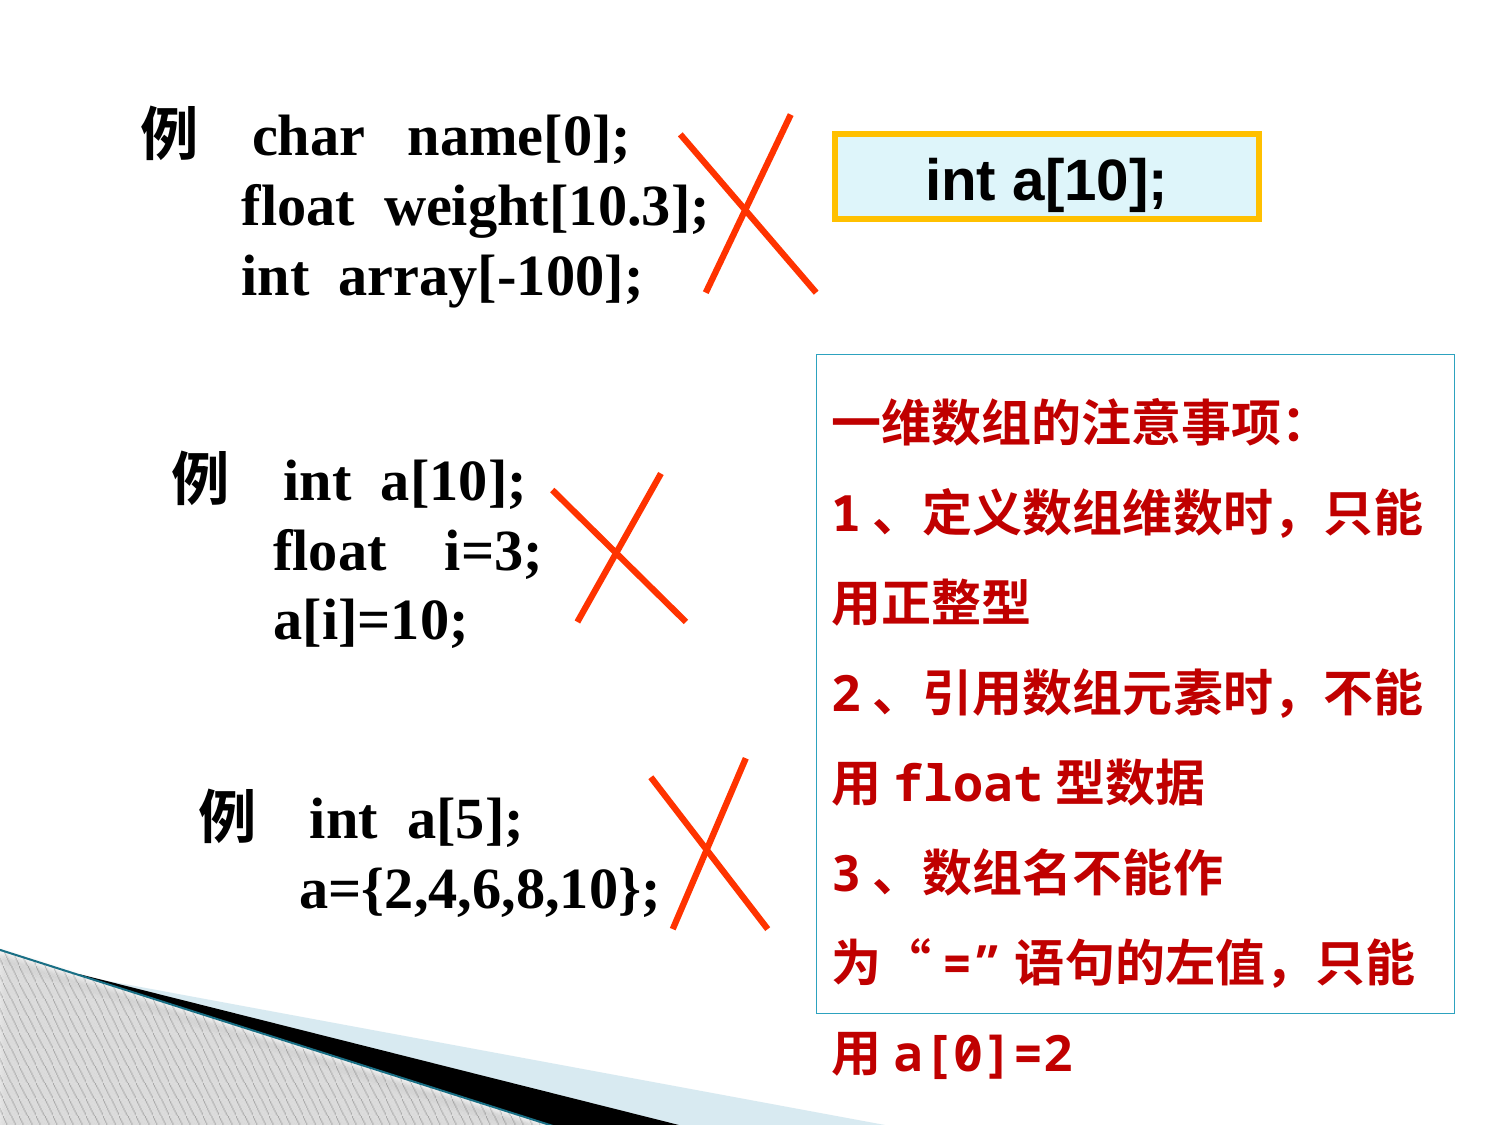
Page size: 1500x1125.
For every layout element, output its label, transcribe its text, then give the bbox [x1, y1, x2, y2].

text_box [552, 473, 687, 623]
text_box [650, 758, 768, 930]
text_box int a[10]; [834, 134, 1259, 220]
text_box 一维数组的注意事项： 1、定义数组维数时，只能用正整型 2、引用数组元素时，不能用float型数据 3、数组名不能作为“=”语句的左值，只能用a[0]=2 [816, 354, 1455, 1014]
text_box 例 int a[5]; a={2,4,6,8,10}; [183, 772, 644, 928]
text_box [679, 114, 817, 293]
text_box 例 int a[10]; float i=3; a[i]=10; [156, 433, 597, 660]
text_box 例 char name[0]; float weight[10.3]; int array[-100]; [125, 89, 795, 316]
